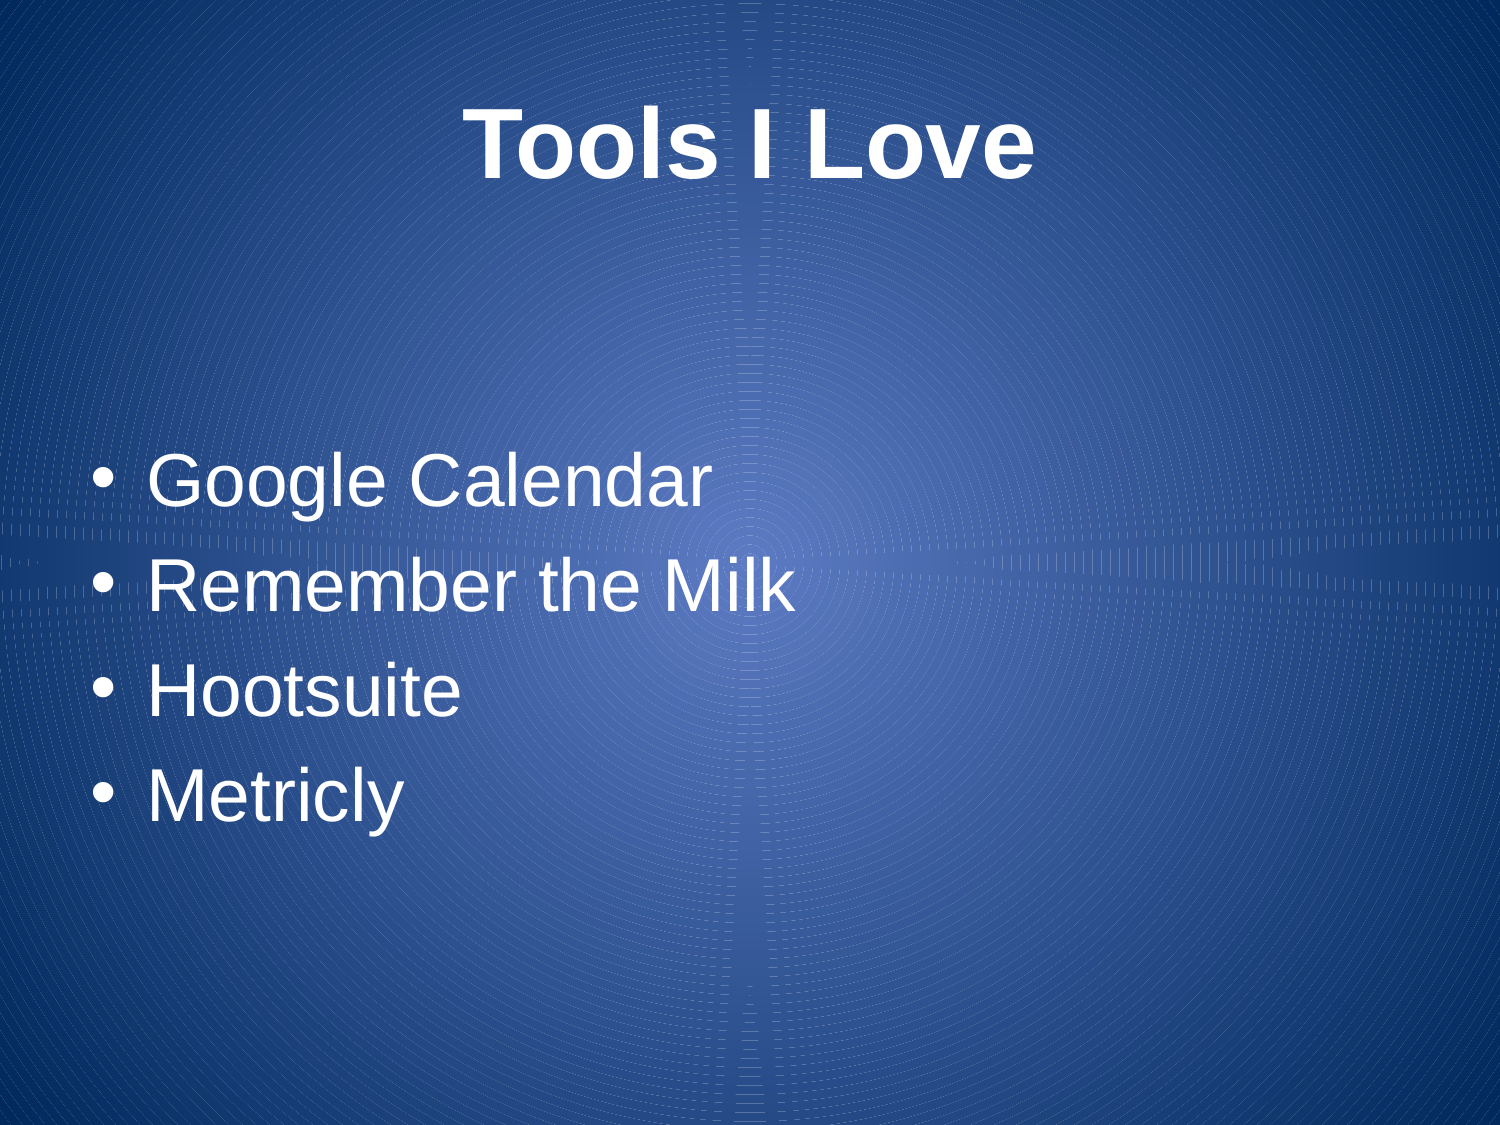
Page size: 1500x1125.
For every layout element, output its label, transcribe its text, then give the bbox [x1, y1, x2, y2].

title Tools I Love [75, 45, 1425, 233]
list Google Calendar Remember the Milk Hootsuite Metricly [75, 262, 1425, 1005]
